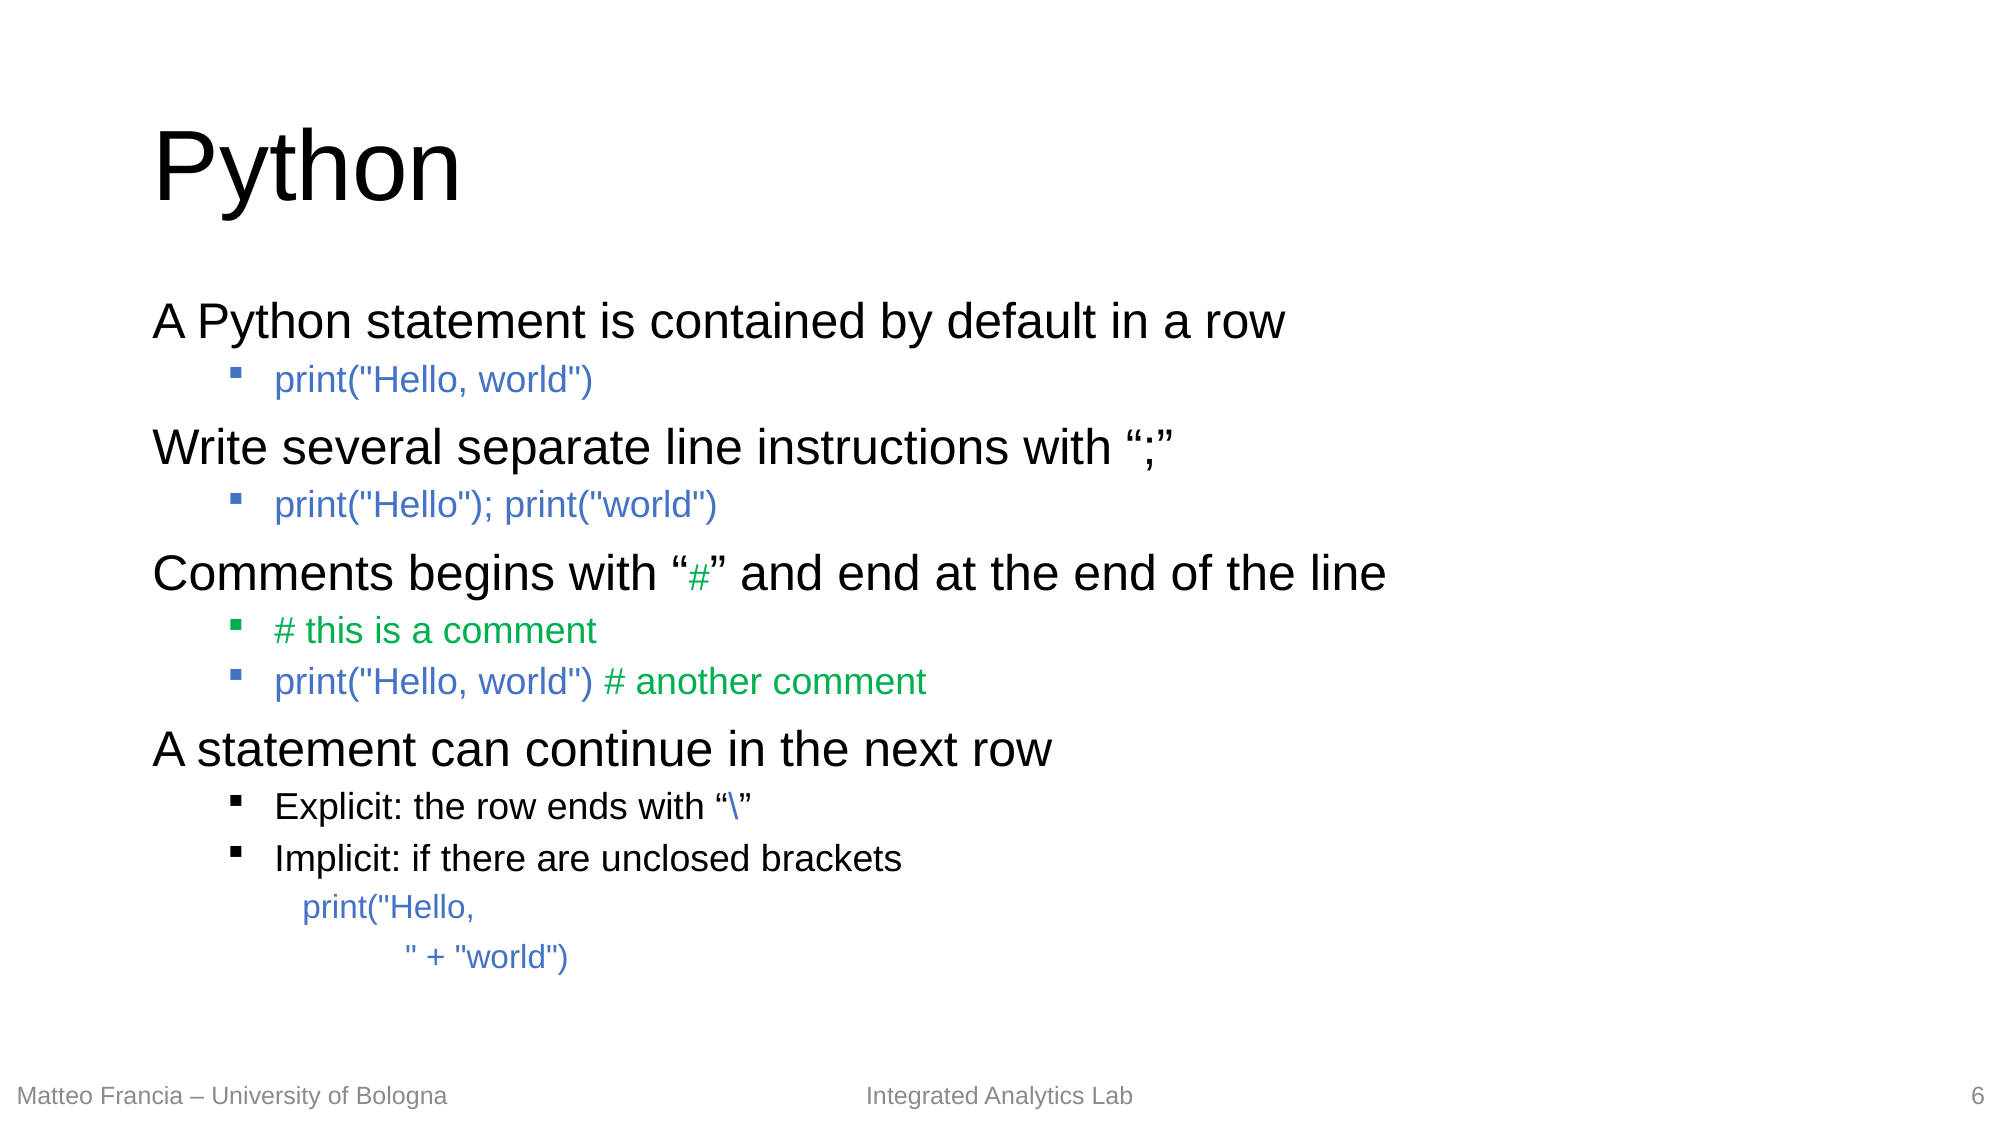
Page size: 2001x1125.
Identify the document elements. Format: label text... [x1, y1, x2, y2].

list A Python statement is contained by default in a row print("Hello, world") Write several separate line instructions with “;” print("Hello"); print("world") Comments begins with “#” and end at the end of the line # this is a comment print("Hello, world") # another comment A statement can continue in the next row Explicit: the row ends with “\” Implicit: if there are unclosed brackets print("Hello, " + "world") [137, 278, 1863, 993]
footer Matteo Francia – University of Bologna [0, 1065, 466, 1125]
slide_number 6 [1550, 1065, 2000, 1125]
title Python [137, 59, 1863, 278]
